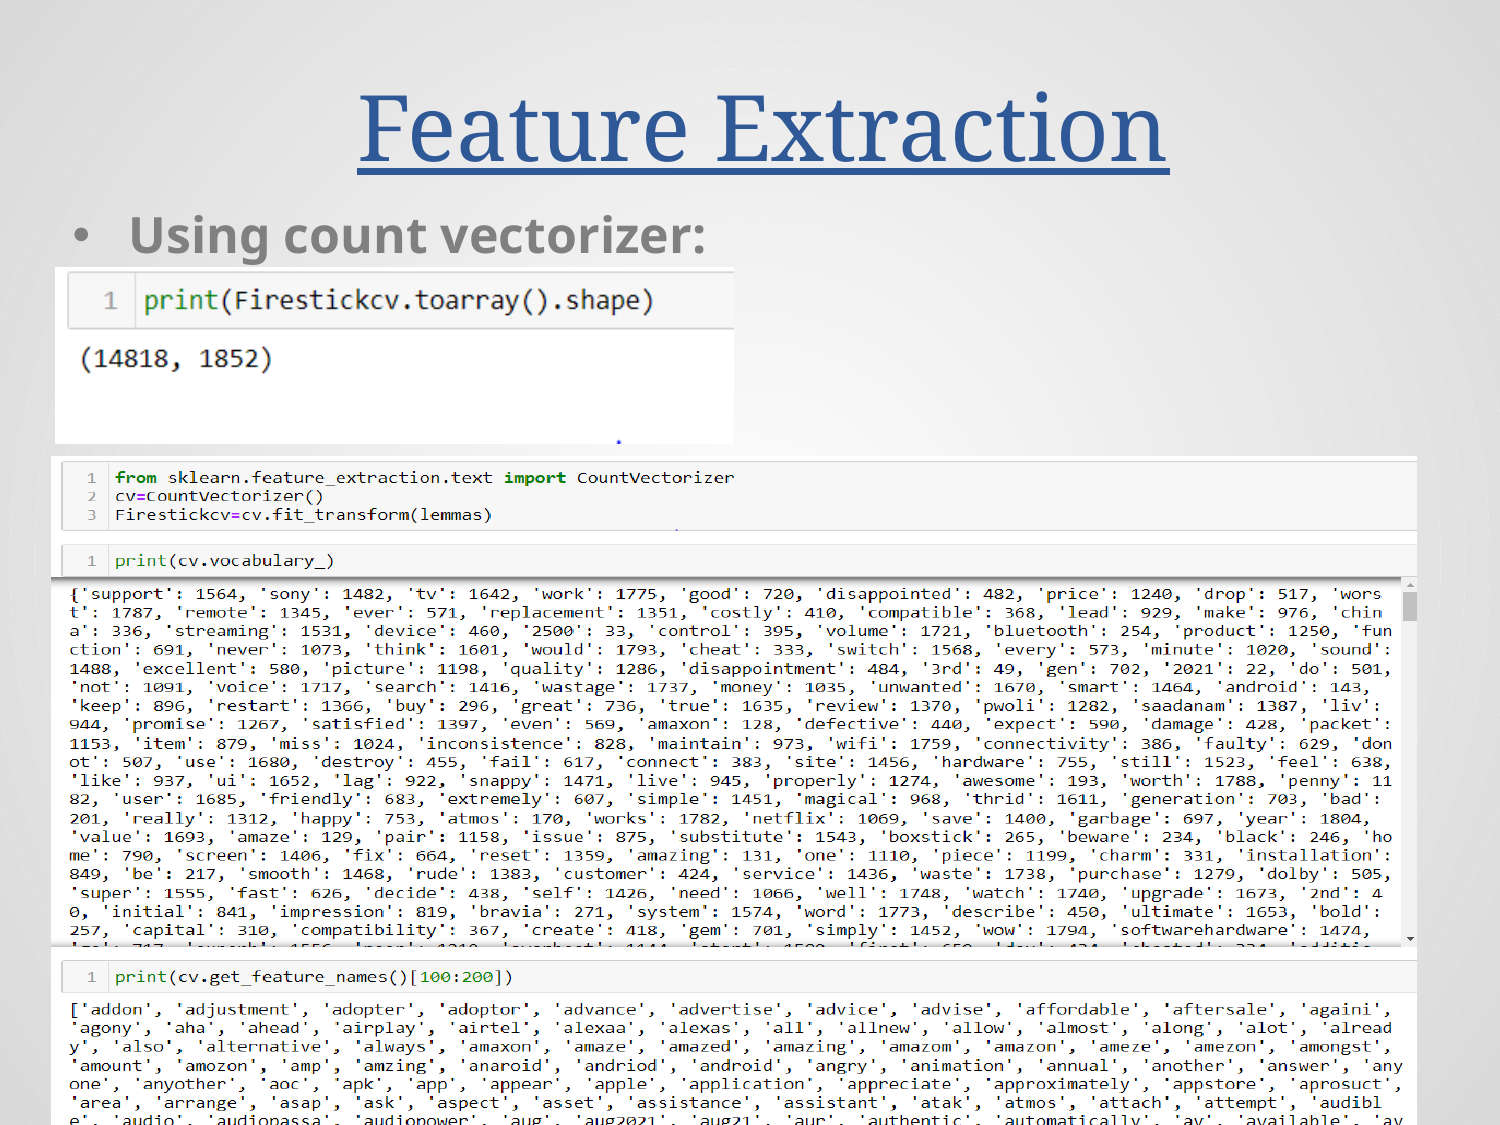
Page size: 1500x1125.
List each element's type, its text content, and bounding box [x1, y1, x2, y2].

picture [55, 266, 735, 444]
picture [51, 455, 1417, 1125]
title Feature Extraction [87, 0, 1439, 188]
list Using count vectorizer: [64, 195, 1416, 454]
